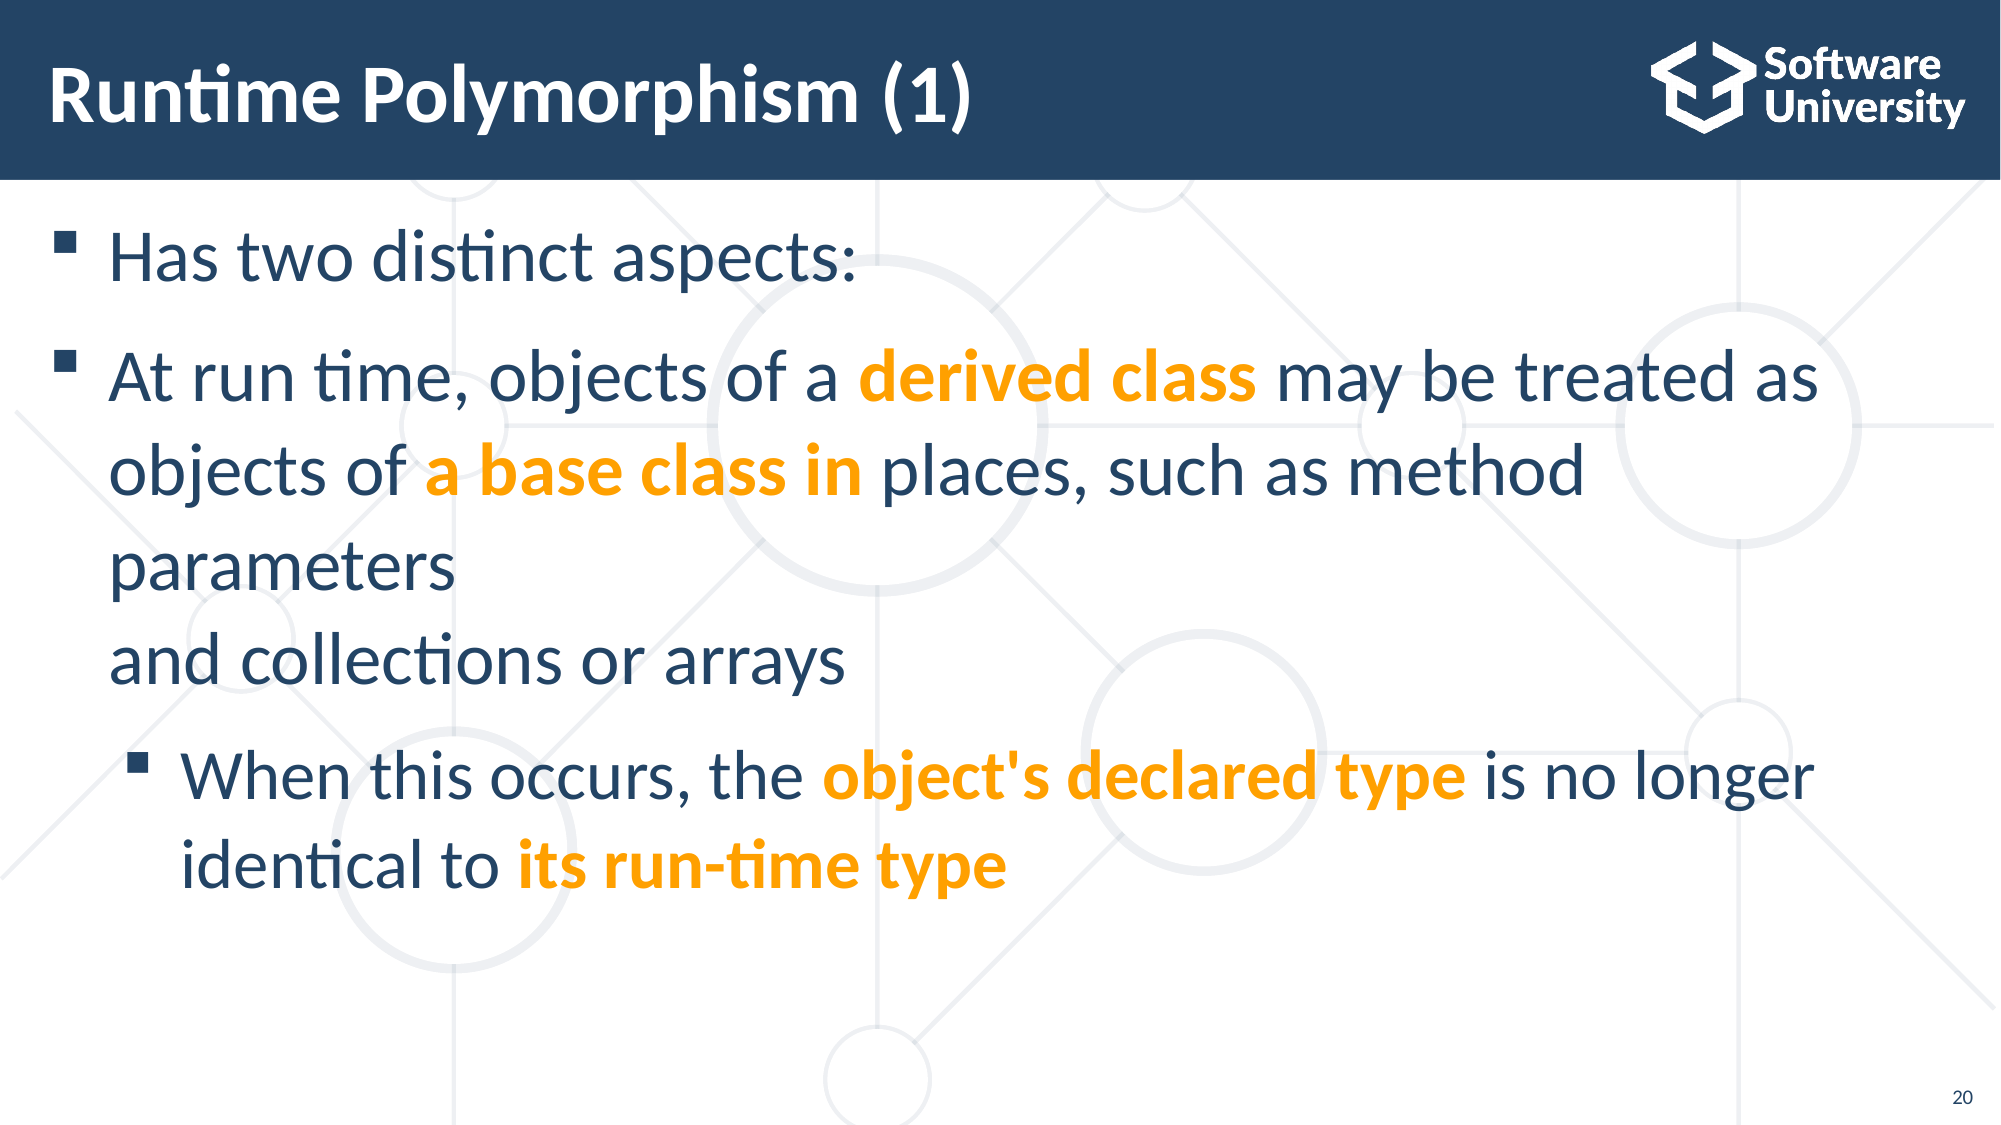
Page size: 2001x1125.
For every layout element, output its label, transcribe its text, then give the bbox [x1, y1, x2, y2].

list Has two distinct aspects: At run time, objects of a derived class may be treated as objects of a base class in places, such as method parameters and collections or arrays When this occurs, the object's declared type is no longer identical to its run-time type [31, 196, 1970, 1104]
slide_number 20 [1927, 1067, 1989, 1117]
title Runtime Polymorphism (1) [31, 16, 1625, 162]
picture [1651, 41, 1966, 134]
